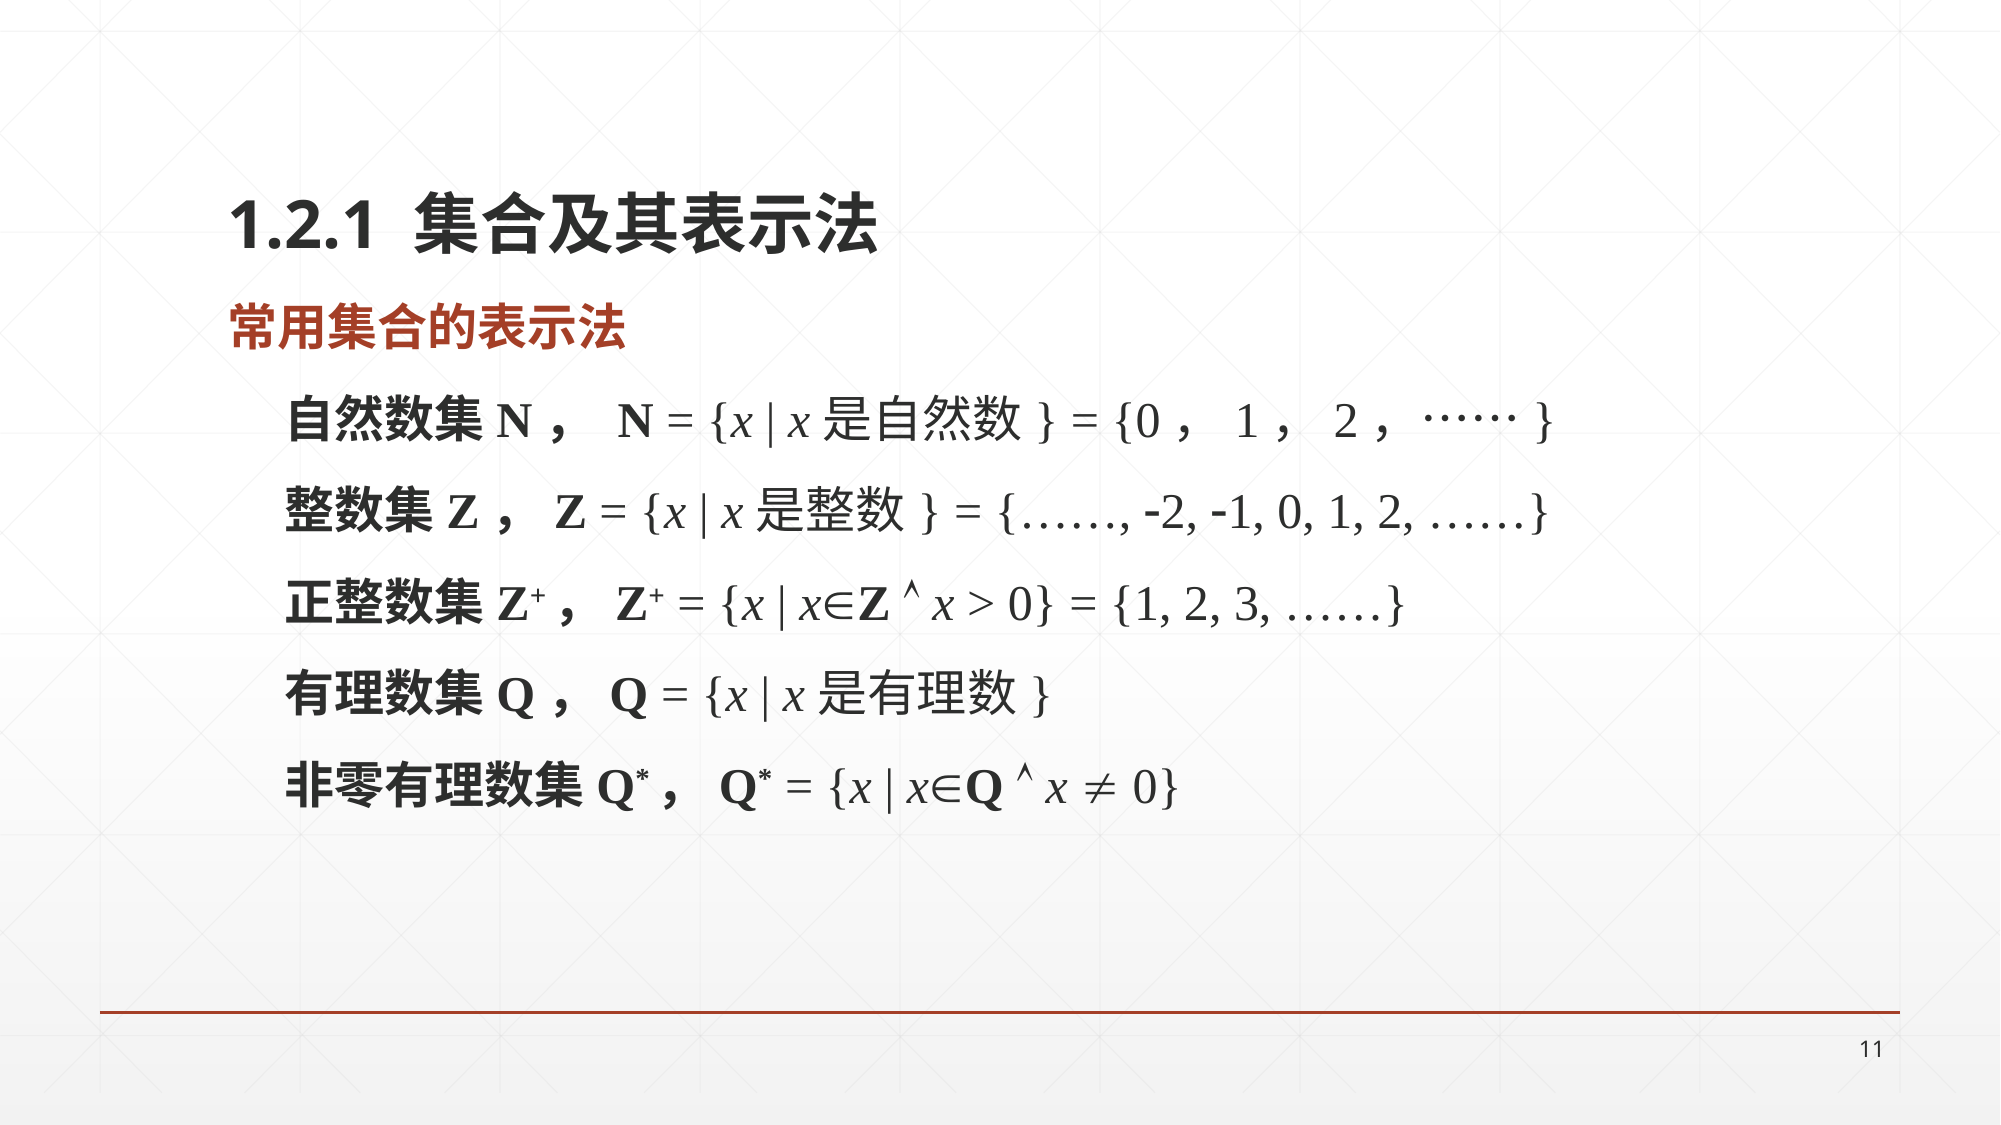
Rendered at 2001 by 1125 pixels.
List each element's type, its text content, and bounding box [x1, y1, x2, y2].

text_box 1.2.1 集合及其表示法 [212, 82, 1788, 271]
list 常用集合的表示法 自然数集N， N = {x | x是自然数} = {0，1，2，……} 整数集Z，Z = {x | x是整数} = {……, 2, 1, 0, 1, 2, ……} 正整数集Z+，Z+ = {x | xZ  x > 0} = {1, 2, 3, ……} 有理数集Q，Q = {x | x是有理数} 非零有理数集Q*，Q* = {x | xQ  x  0} [212, 295, 1788, 980]
slide_number 11 [1749, 1031, 1901, 1069]
